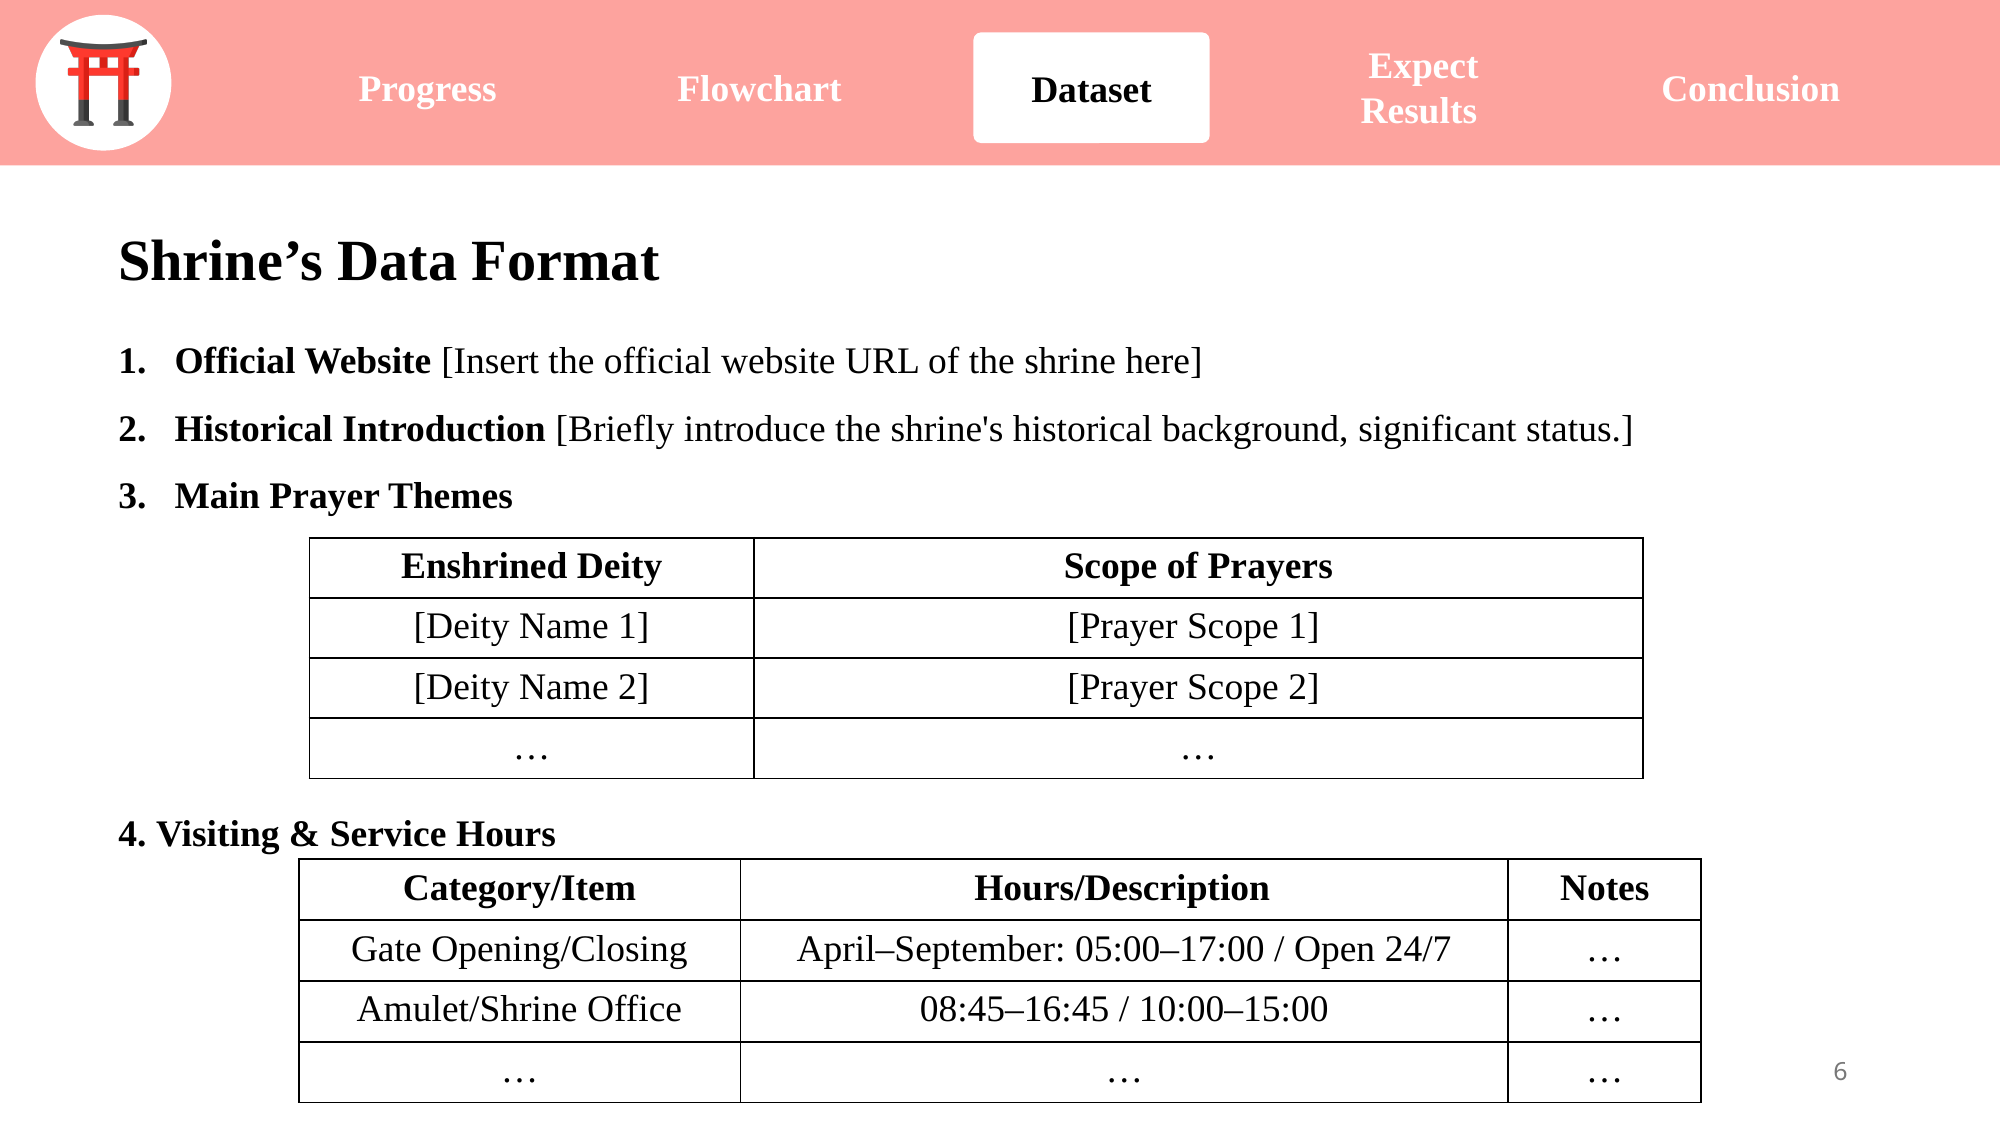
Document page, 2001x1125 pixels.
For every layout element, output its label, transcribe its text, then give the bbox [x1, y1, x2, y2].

table_header Hours/Description [741, 860, 1507, 919]
table_cell … [310, 719, 753, 778]
text_box [33, 13, 173, 153]
text_box Progress [307, 29, 548, 144]
table_header Category/Item [300, 860, 740, 919]
table_header Notes [1509, 860, 1700, 919]
table_cell [Prayer Scope 1] [755, 599, 1642, 657]
table_cell [Deity Name 1] [310, 599, 753, 657]
text_box Shrine’s Data Format [103, 214, 1570, 300]
table_cell Amulet/Shrine Office [300, 982, 740, 1041]
table_cell April–September: 05:00–17:00 / Open 24/7 [741, 921, 1507, 980]
text_box [0, 0, 2000, 167]
table_cell … [1509, 1043, 1700, 1102]
text_box Conclusion [1635, 29, 1876, 144]
text_box Flowchart [639, 29, 880, 144]
table_header Scope of Prayers [755, 539, 1642, 597]
table_cell Gate Opening/Closing [300, 921, 740, 980]
text_box Dataset [971, 30, 1212, 145]
table_cell [Prayer Scope 2] [755, 659, 1642, 717]
table_cell [Deity Name 2] [310, 659, 753, 717]
text_box Expect Results [1303, 29, 1544, 144]
table_cell … [741, 1043, 1507, 1102]
table_cell … [755, 719, 1642, 778]
slide_number 5 [1702, 1042, 1863, 1103]
table_cell 08:45–16:45 / 10:00–15:00 [741, 982, 1507, 1041]
table_cell … [1509, 982, 1700, 1041]
table_cell … [300, 1043, 740, 1102]
table_header Enshrined Deity [310, 539, 753, 597]
text_box Official Website [Insert the official website URL of the shrine here] Historical Introduction [Briefly introduce the shrine's historical background, significant status.] Main Prayer Themes 4. Visiting & Service Hours [103, 306, 1814, 861]
picture [60, 39, 147, 126]
table_cell … [1509, 921, 1700, 980]
